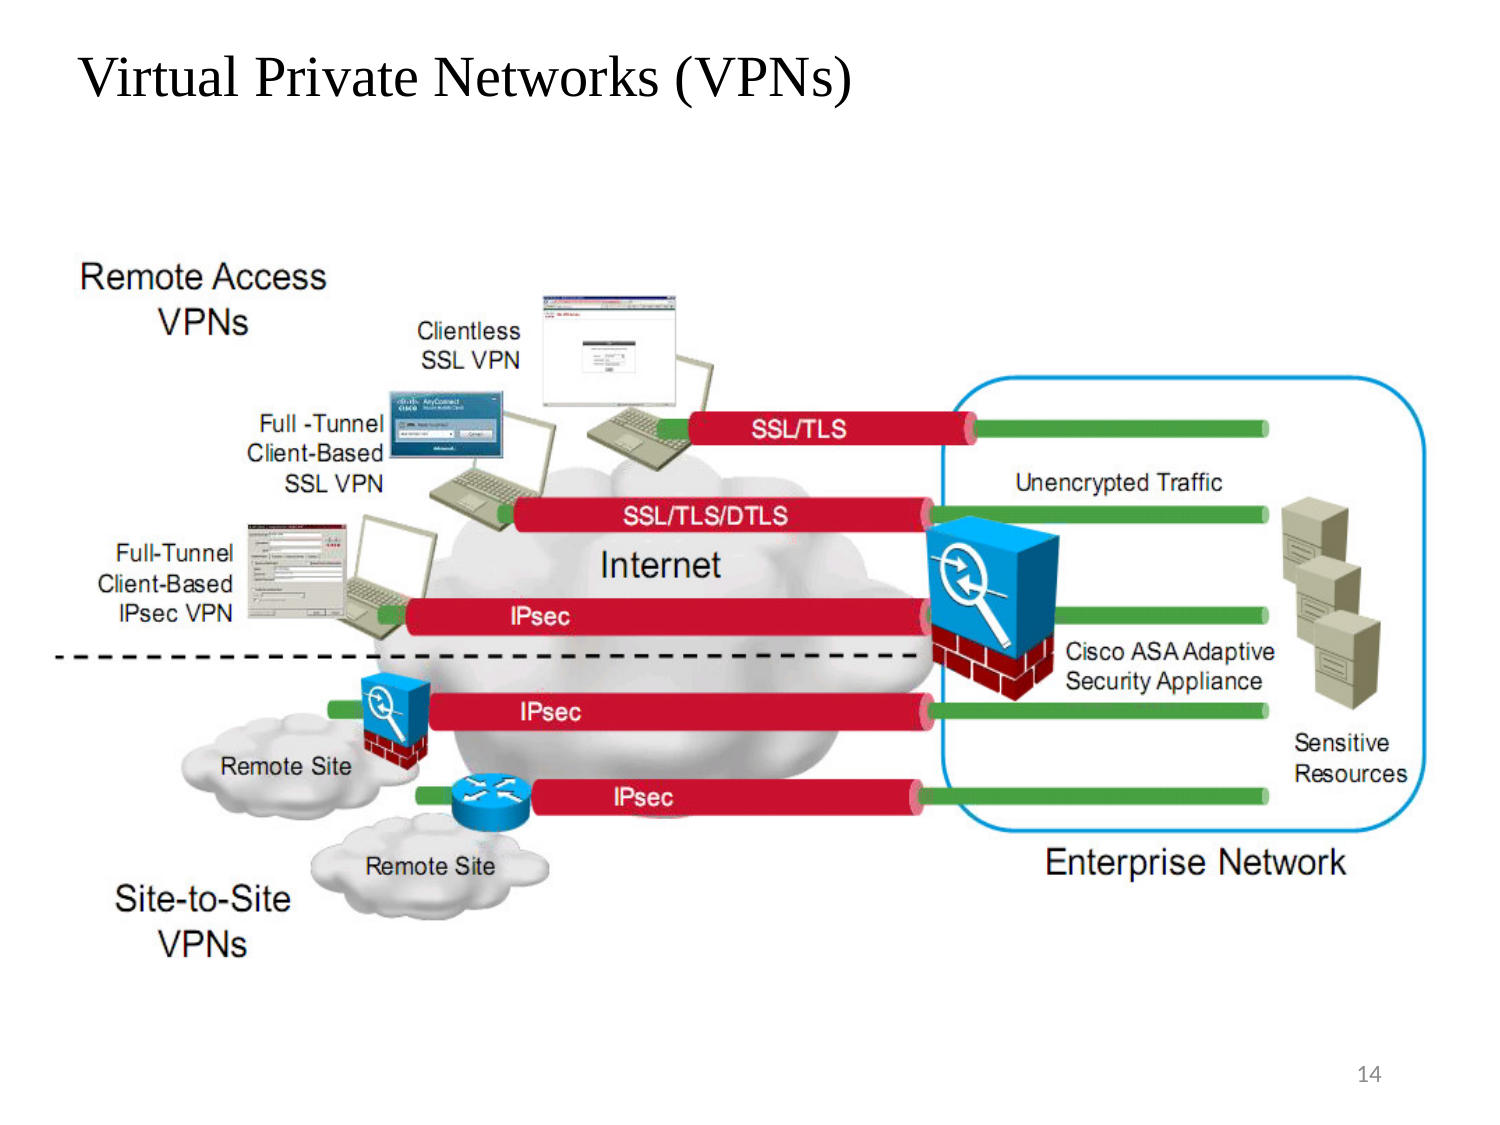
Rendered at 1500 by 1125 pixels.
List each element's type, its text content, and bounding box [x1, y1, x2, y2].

text_box Virtual Private Networks (VPNs) [63, 30, 1303, 148]
picture [46, 219, 1438, 997]
slide_number 14 [1059, 1042, 1397, 1103]
